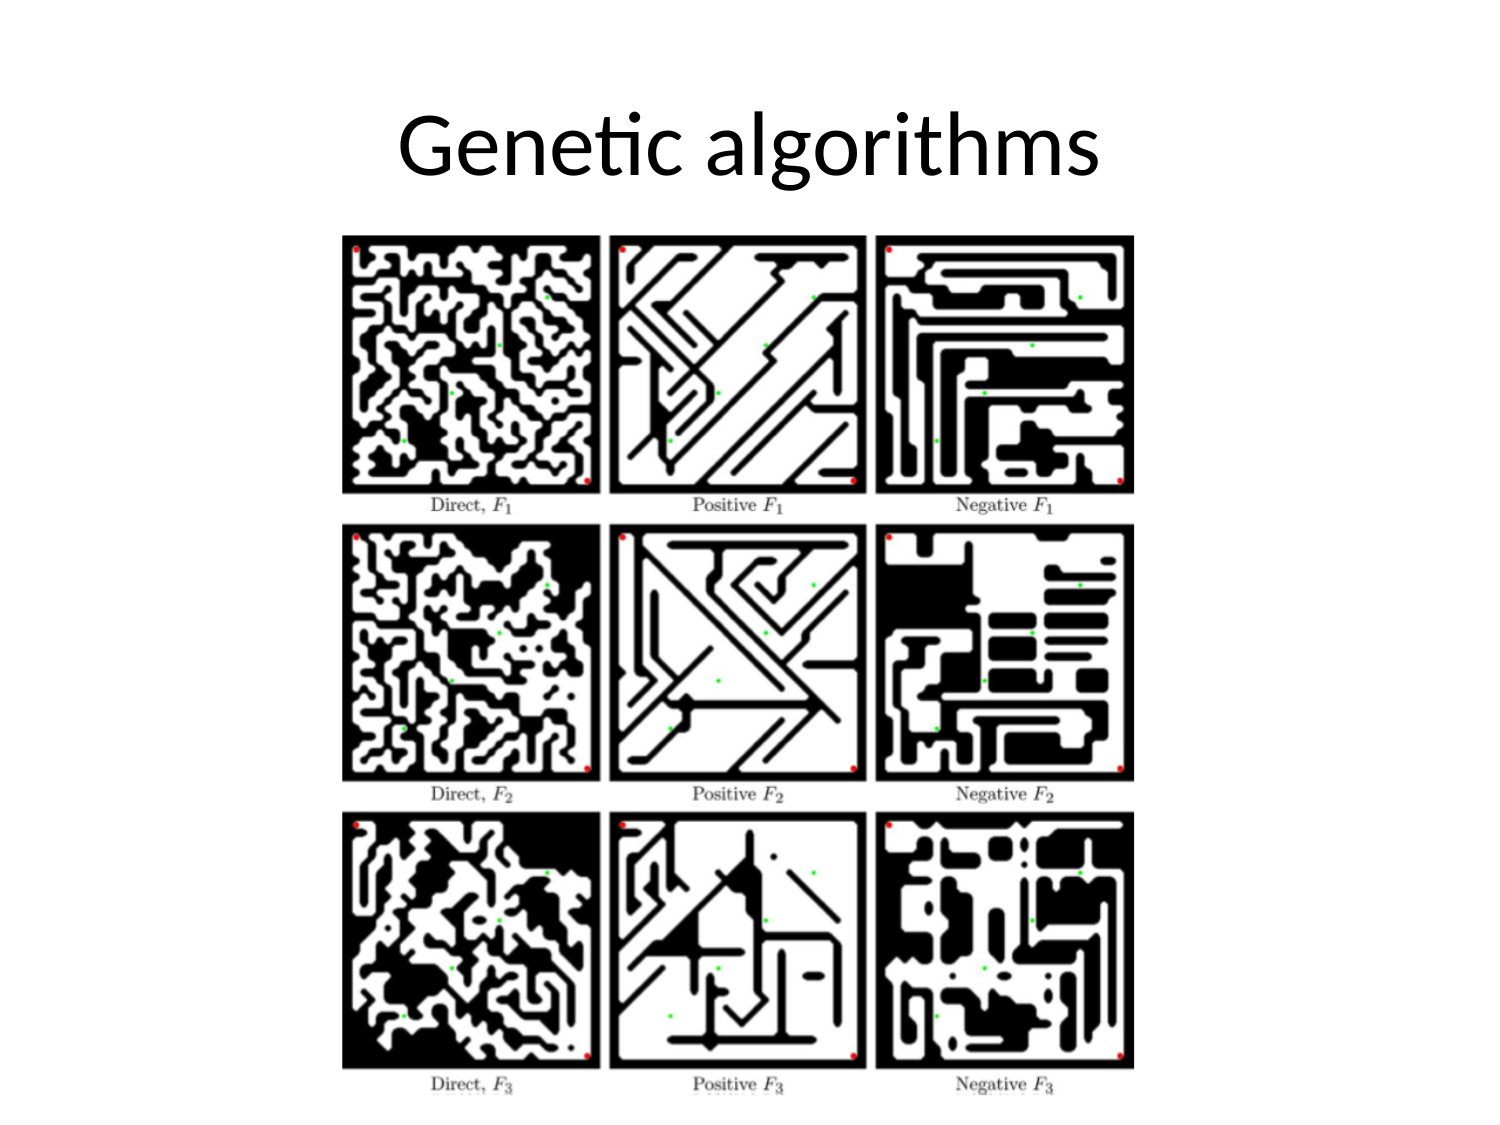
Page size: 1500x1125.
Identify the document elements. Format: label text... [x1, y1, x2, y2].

picture [339, 232, 1140, 1102]
title Genetic algorithms [75, 45, 1425, 233]
